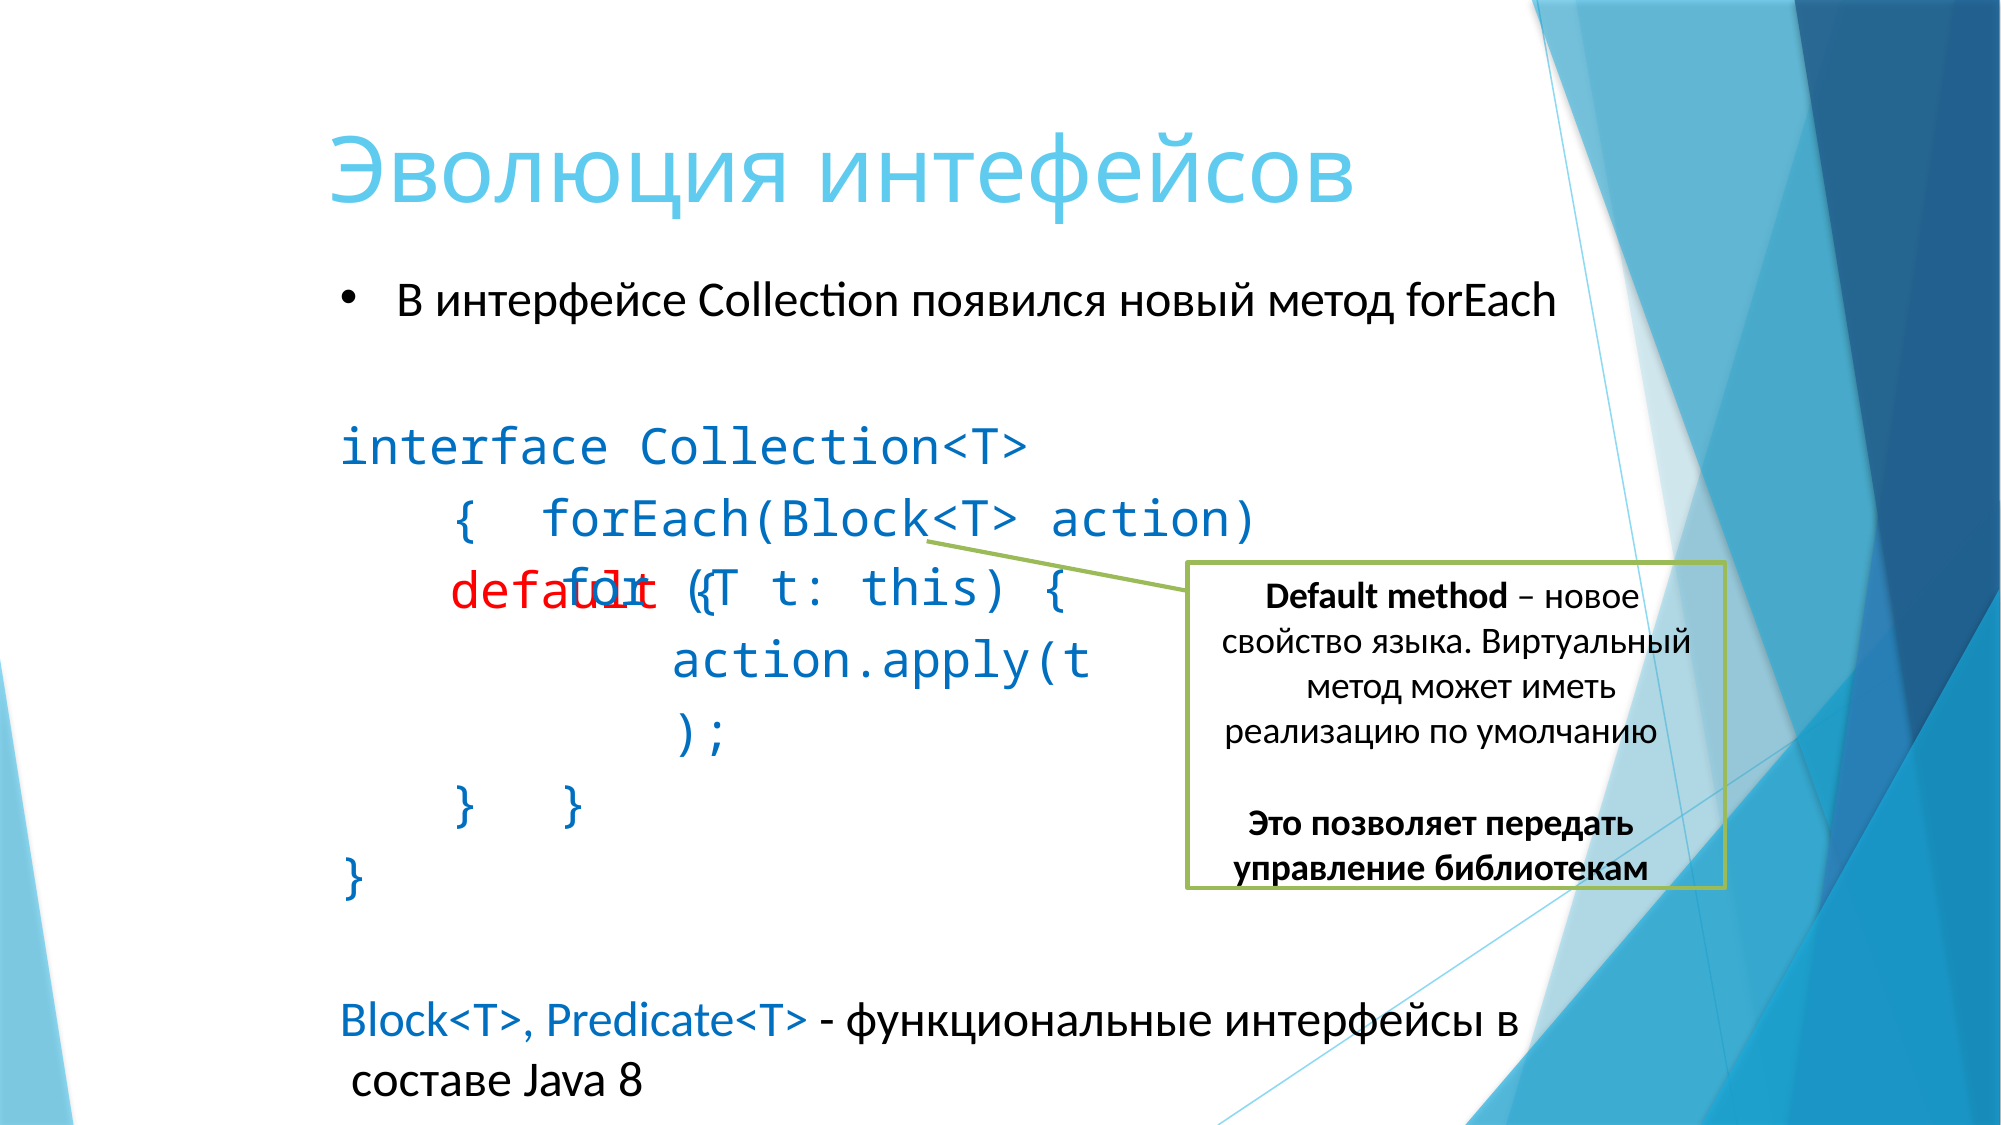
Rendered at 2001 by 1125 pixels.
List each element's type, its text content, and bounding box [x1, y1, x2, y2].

text_box Block<T>, Predicate<T> - функциональные интерфейсы в составе Java 8 [337, 984, 1530, 1107]
text_box } [337, 841, 370, 904]
text_box Default method – новое свойство языка. Виртуальный метод может иметь реализацию по умолчанию Это позволяет передать управление библиотекам [1187, 562, 1725, 889]
text_box for (T t: this) { action.apply(t); } [558, 541, 1116, 832]
text_box В интерфейсе Collection появился новый метод forEach interface Collection<T> { forEach(Block<T> action) default { [337, 264, 1568, 619]
text_box } [448, 769, 480, 832]
title Эволюция интефейсов [327, 109, 1495, 300]
